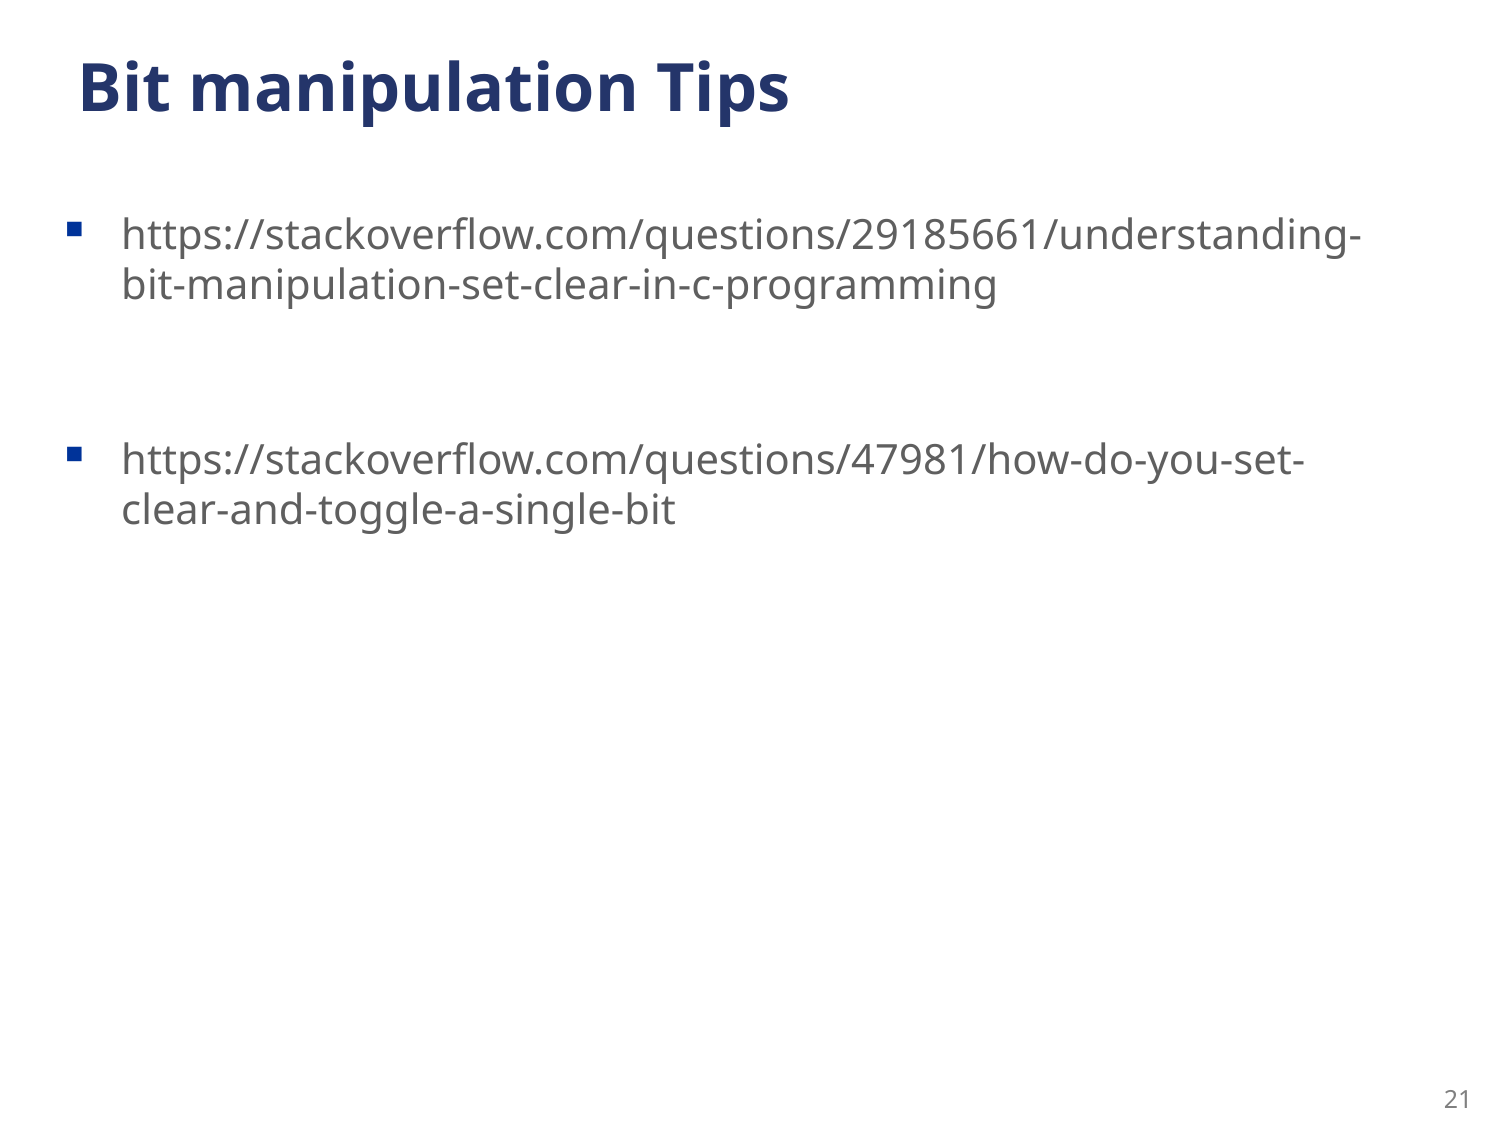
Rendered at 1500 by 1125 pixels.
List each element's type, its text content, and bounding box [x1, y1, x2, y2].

title Bit manipulation Tips [62, 37, 1418, 220]
slide_number 21 [1337, 1087, 1488, 1125]
list https://stackoverflow.com/questions/29185661/understanding-bit-manipulation-set-clear-in-c-programming https://stackoverflow.com/questions/47981/how-do-you-set-clear-and-toggle-a-single-bit [50, 200, 1407, 1050]
